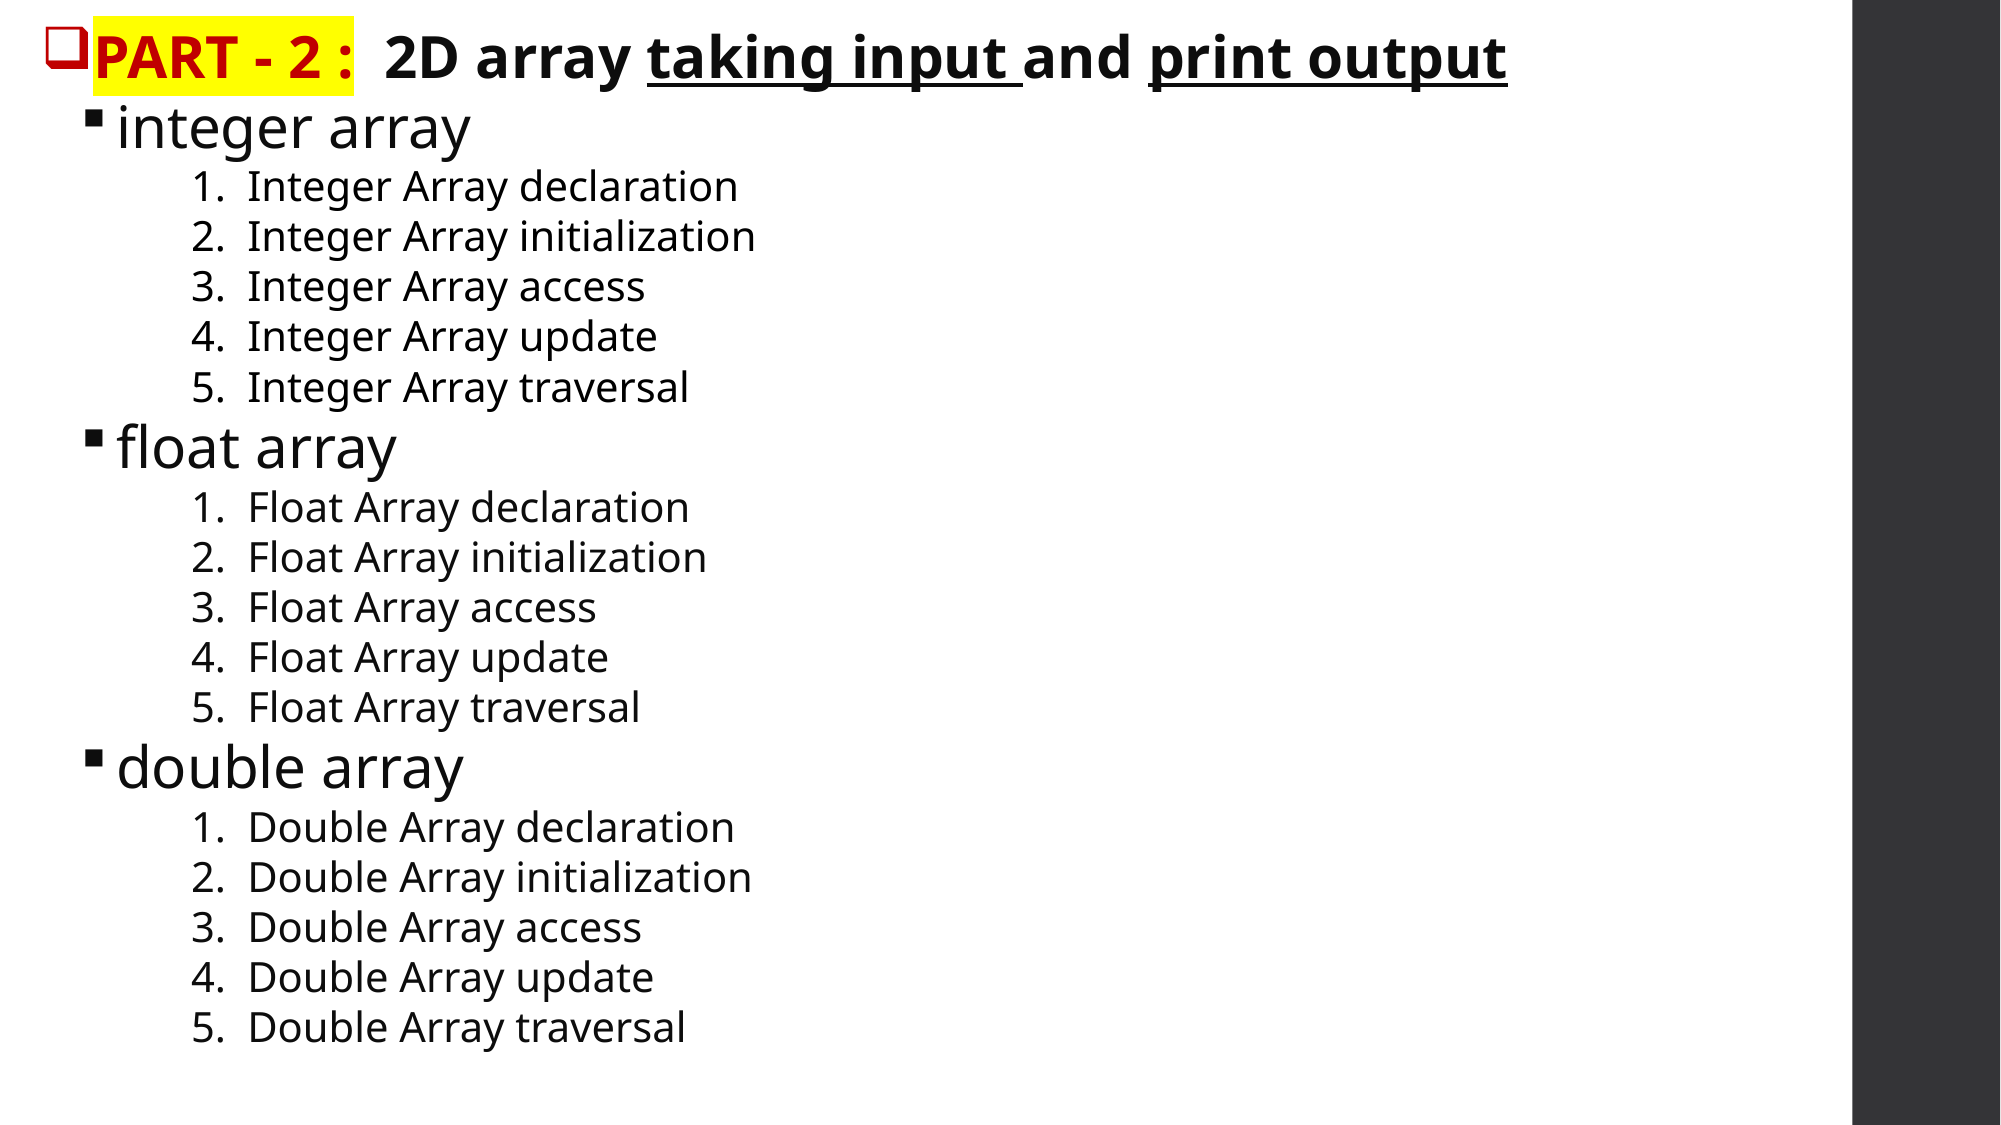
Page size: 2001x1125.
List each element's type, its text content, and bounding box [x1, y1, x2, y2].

text_box PART - 2 : 2D array taking input and print output integer array Integer Array declaration Integer Array initialization Integer Array access Integer Array update Integer Array traversal float array Float Array declaration Float Array initialization Float Array access Float Array update Float Array traversal double array Double Array declaration Double Array initialization Double Array access Double Array update Double Array traversal [26, 12, 1773, 1058]
